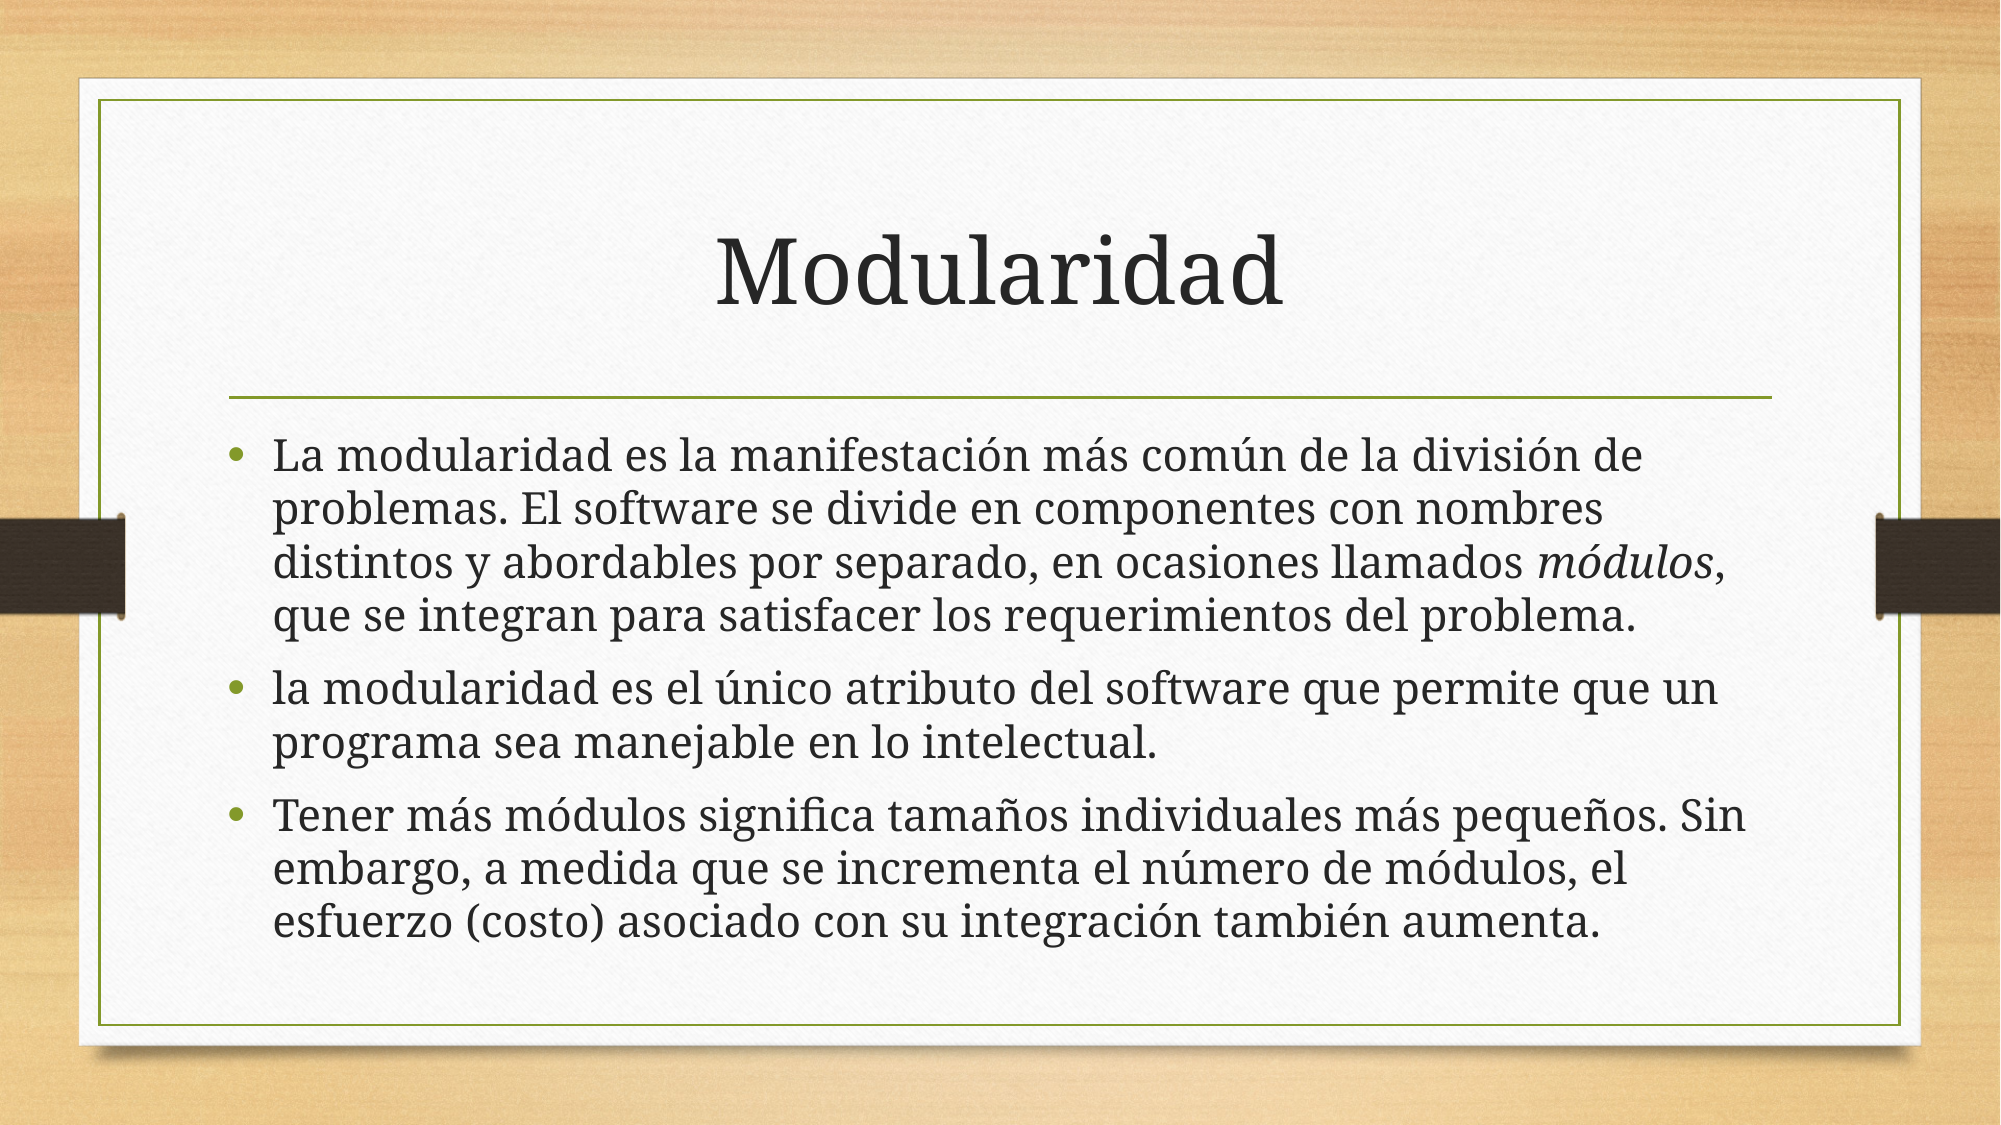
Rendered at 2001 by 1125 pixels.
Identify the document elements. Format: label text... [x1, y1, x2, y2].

picture [0, 0, 2001, 1125]
list La modularidad es la manifestación más común de la división de problemas. El software se divide en componentes con nombres distintos y abordables por separado, en ocasiones llamados módulos, que se integran para satisfacer los requerimientos del problema. la modularidad es el único atributo del software que permite que un programa sea manejable en lo intelectual. Tener más módulos significa tamaños individuales más pequeños. Sin embargo, a medida que se incrementa el número de módulos, el esfuerzo (costo) asociado con su integración también aumenta. [212, 419, 1788, 964]
title Modularidad [212, 161, 1788, 375]
